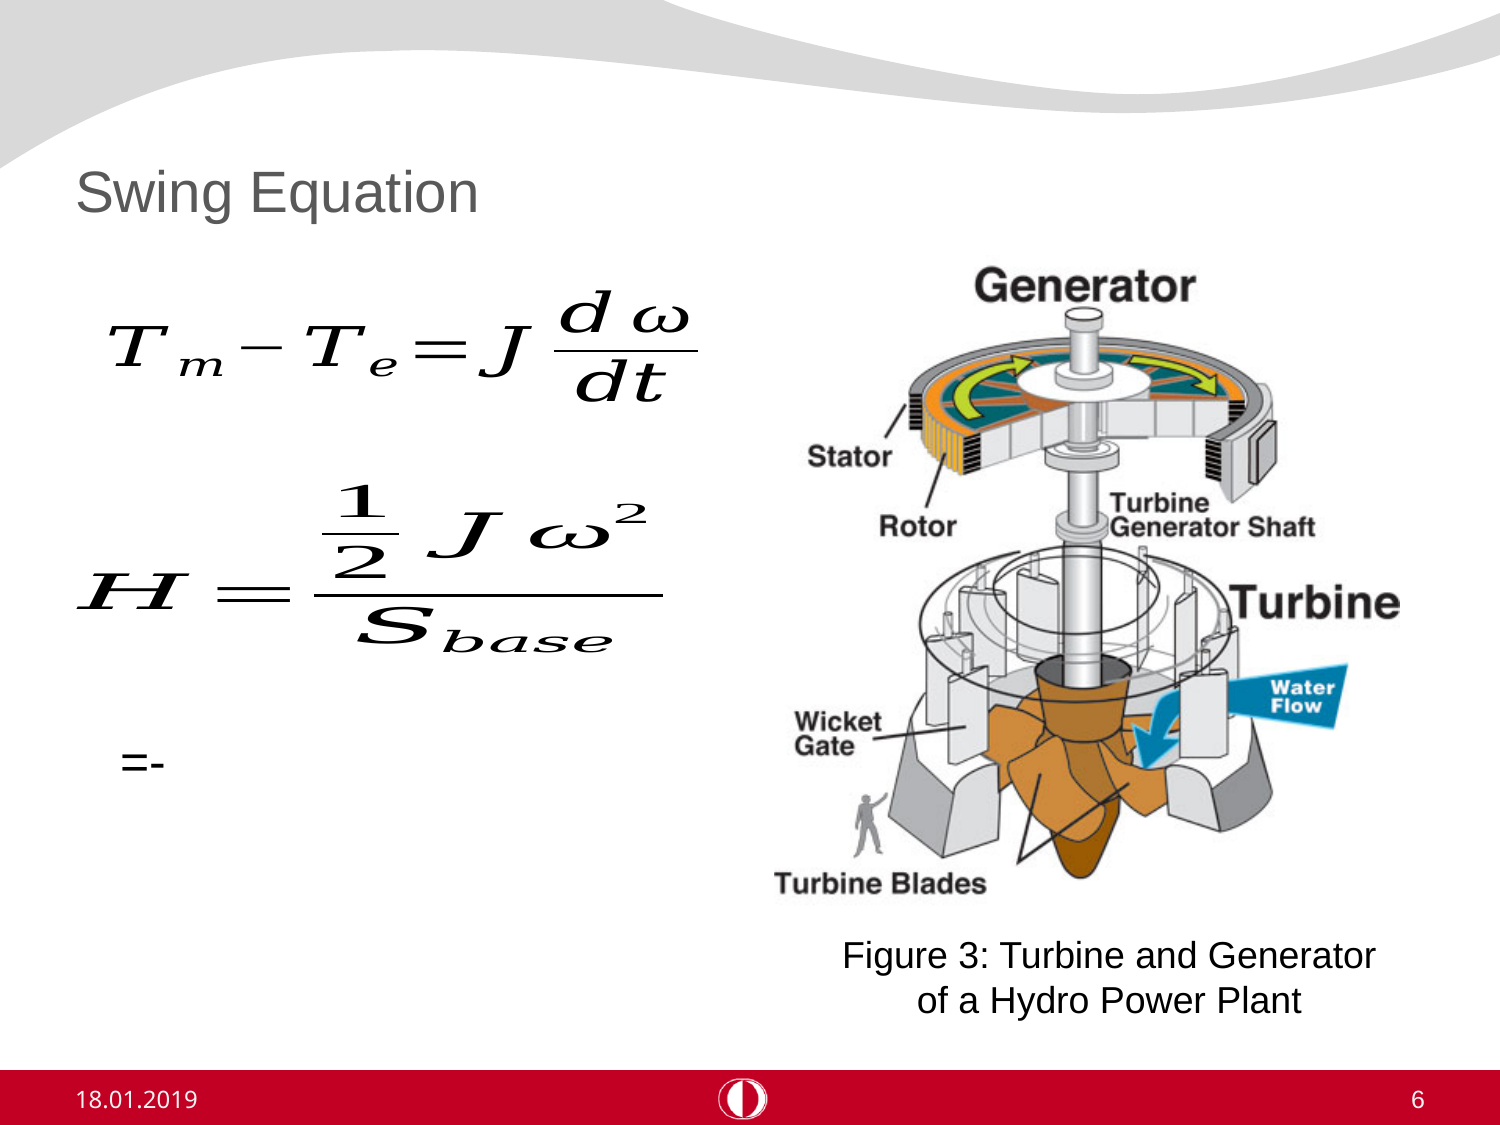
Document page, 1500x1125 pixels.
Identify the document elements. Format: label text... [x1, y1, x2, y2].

title Swing Equation [75, 55, 1425, 224]
picture [713, 1078, 781, 1122]
text_box Figure 3: Turbine and Generator of a Hydro Power Plant [819, 923, 1400, 1029]
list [774, 255, 1400, 908]
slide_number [75, 1070, 732, 1114]
slide_number 6 [1330, 1070, 1425, 1114]
